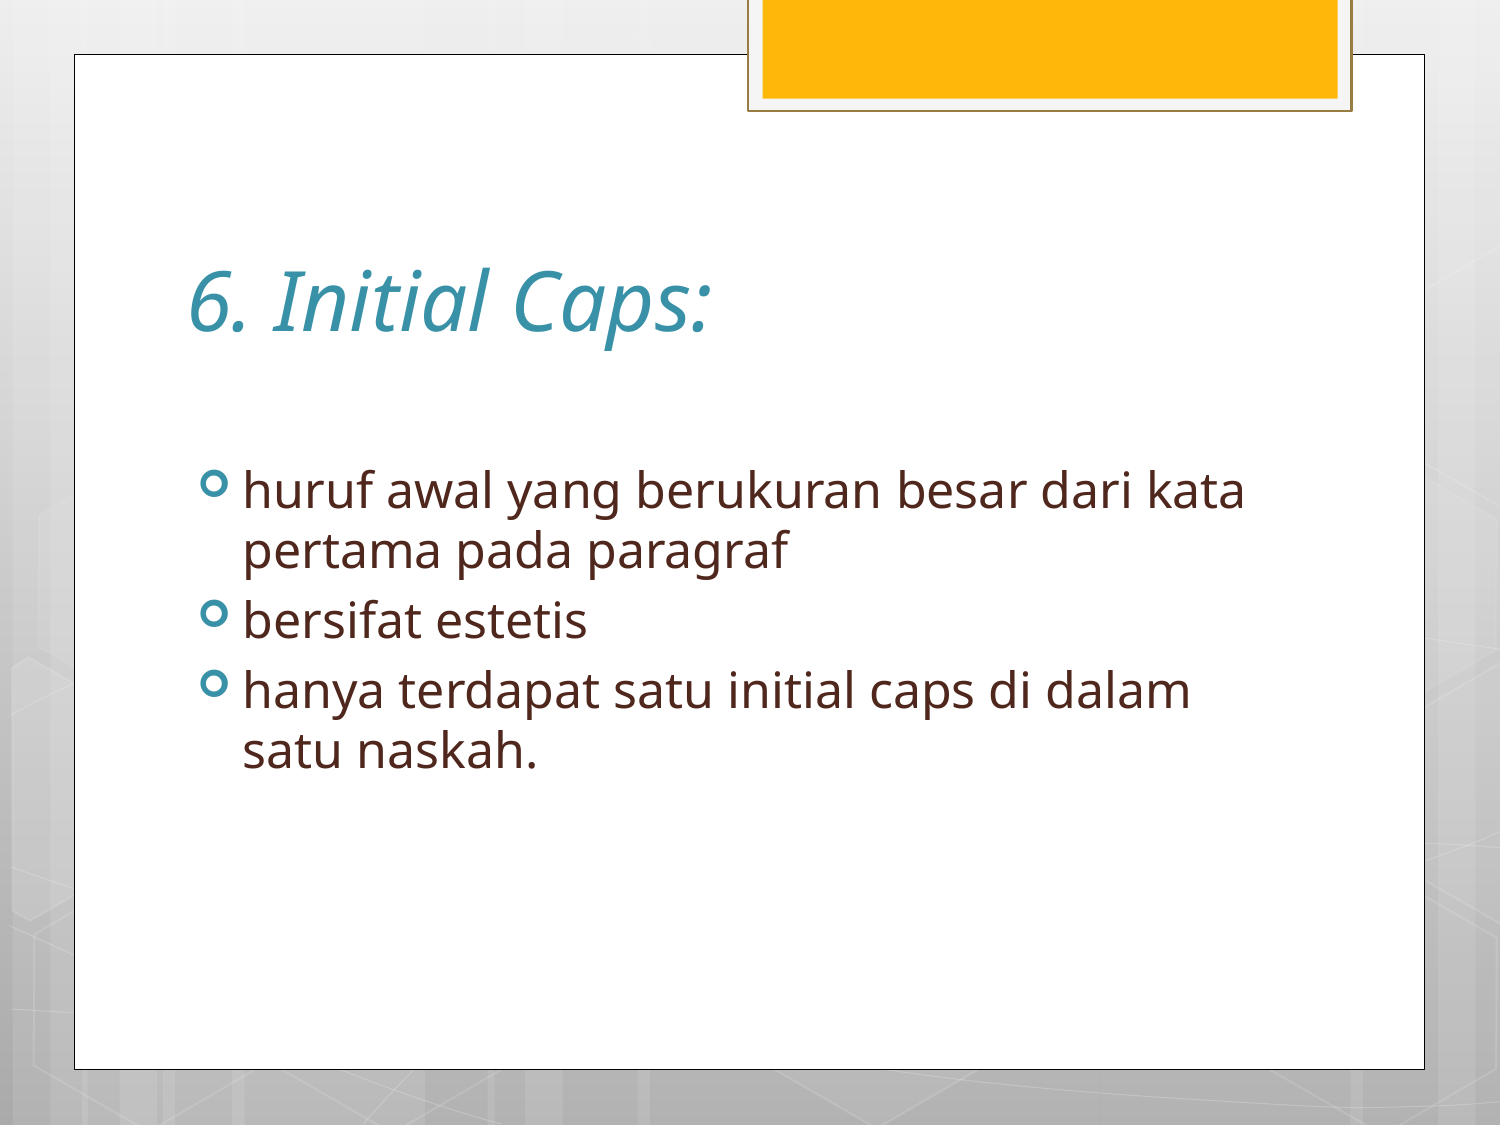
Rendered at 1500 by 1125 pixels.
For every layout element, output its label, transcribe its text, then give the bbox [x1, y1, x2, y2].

title 6. Initial Caps: [171, 168, 1324, 357]
list huruf awal yang berukuran besar dari kata pertama pada paragraf bersifat estetis hanya terdapat satu initial caps di dalam satu naskah. [171, 381, 1283, 957]
